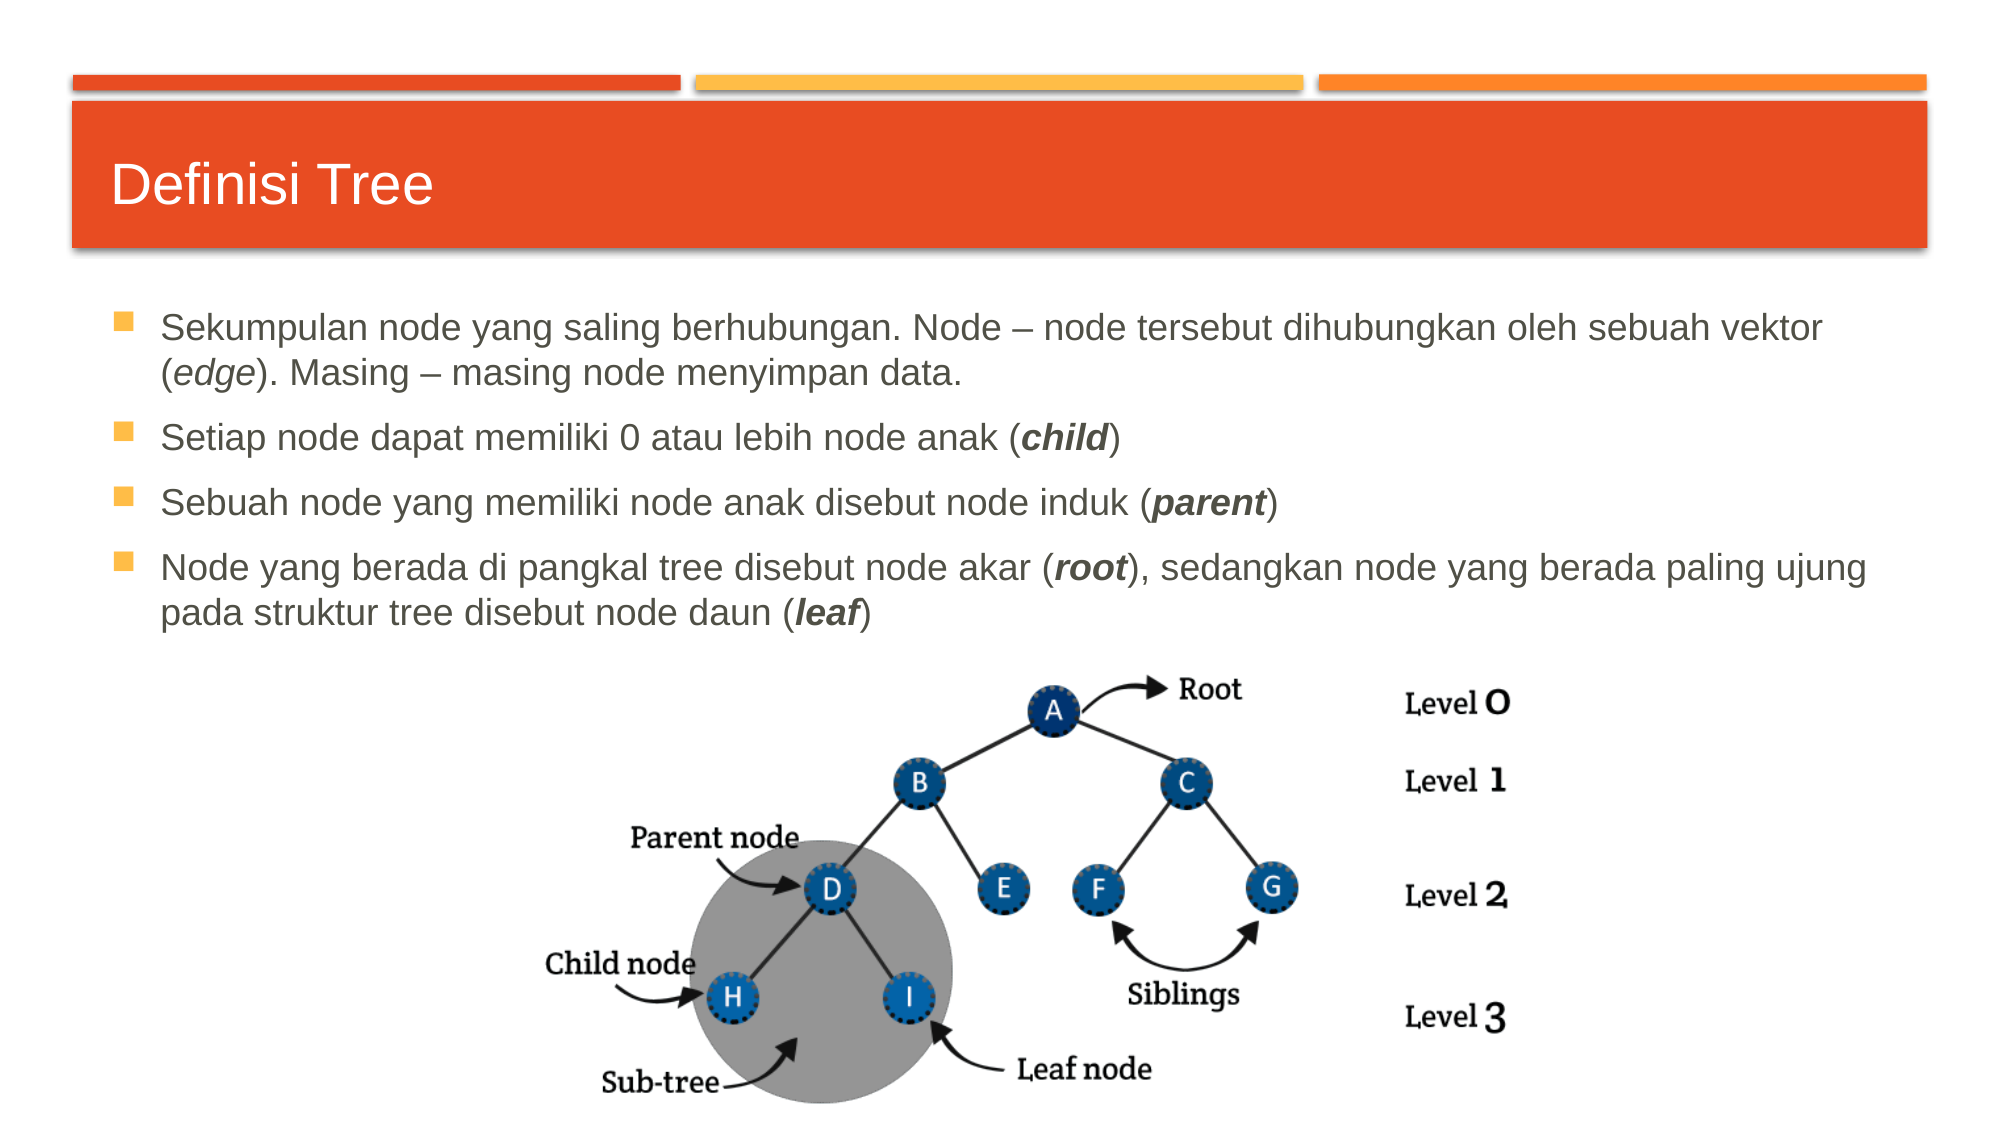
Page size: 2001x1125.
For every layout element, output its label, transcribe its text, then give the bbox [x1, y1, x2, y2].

picture [481, 662, 1535, 1119]
list Sekumpulan node yang saling berhubungan. Node – node tersebut dihubungkan oleh sebuah vektor (edge). Masing – masing node menyimpan data. Setiap node dapat memiliki 0 atau lebih node anak (child) Sebuah node yang memiliki node anak disebut node induk (parent) Node yang berada di pangkal tree disebut node akar (root), sedangkan node yang berada paling ujung pada struktur tree disebut node daun (leaf) [95, 295, 1905, 652]
title Definisi Tree [95, 115, 1905, 248]
